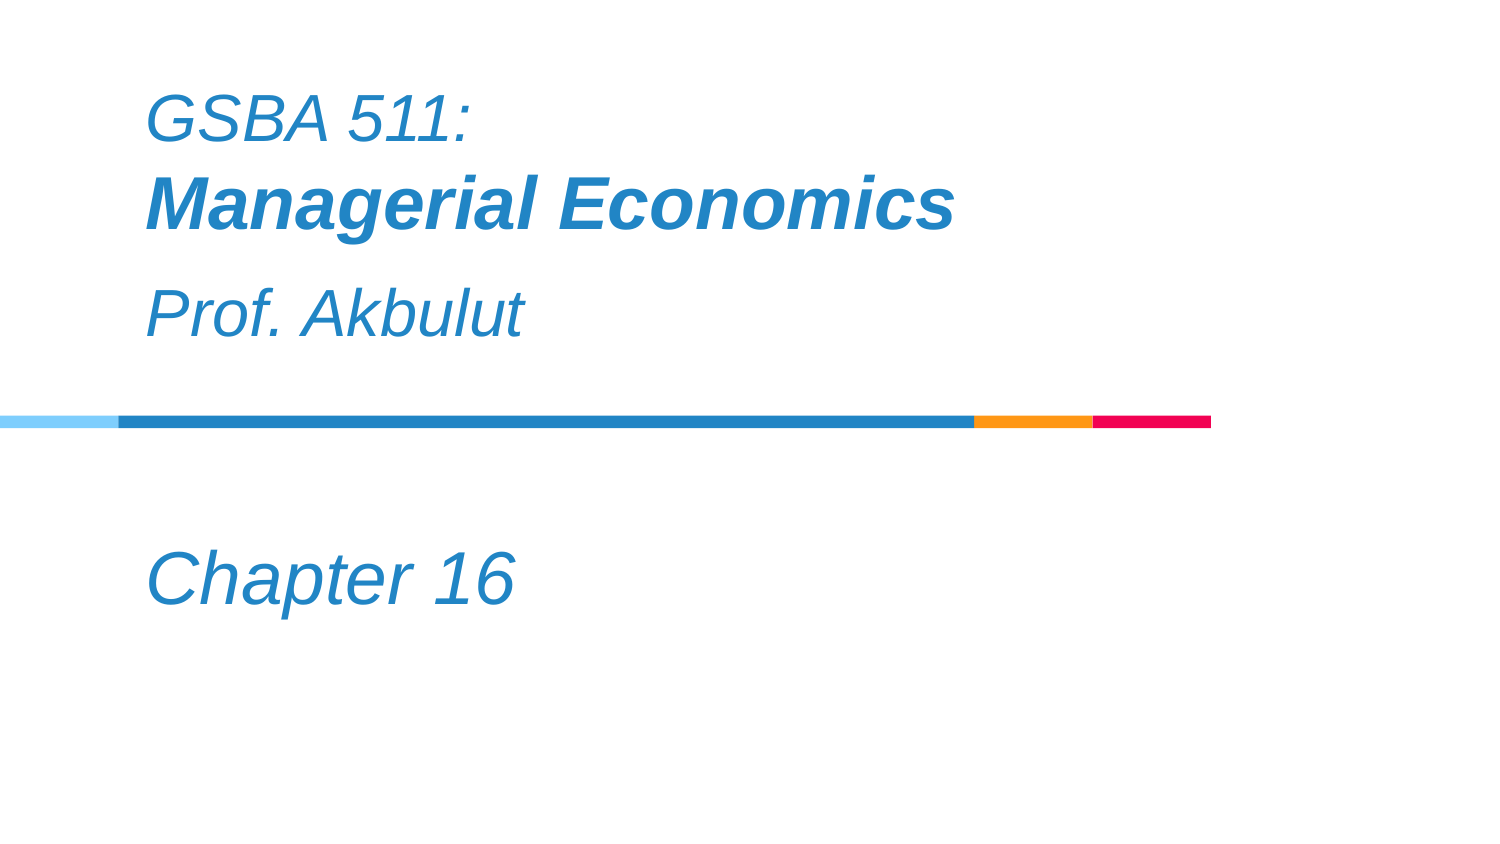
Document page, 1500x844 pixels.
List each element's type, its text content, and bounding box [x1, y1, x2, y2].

text_box GSBA 511: Managerial Economics Prof. Akbulut Chapter 16 [130, 59, 1236, 250]
